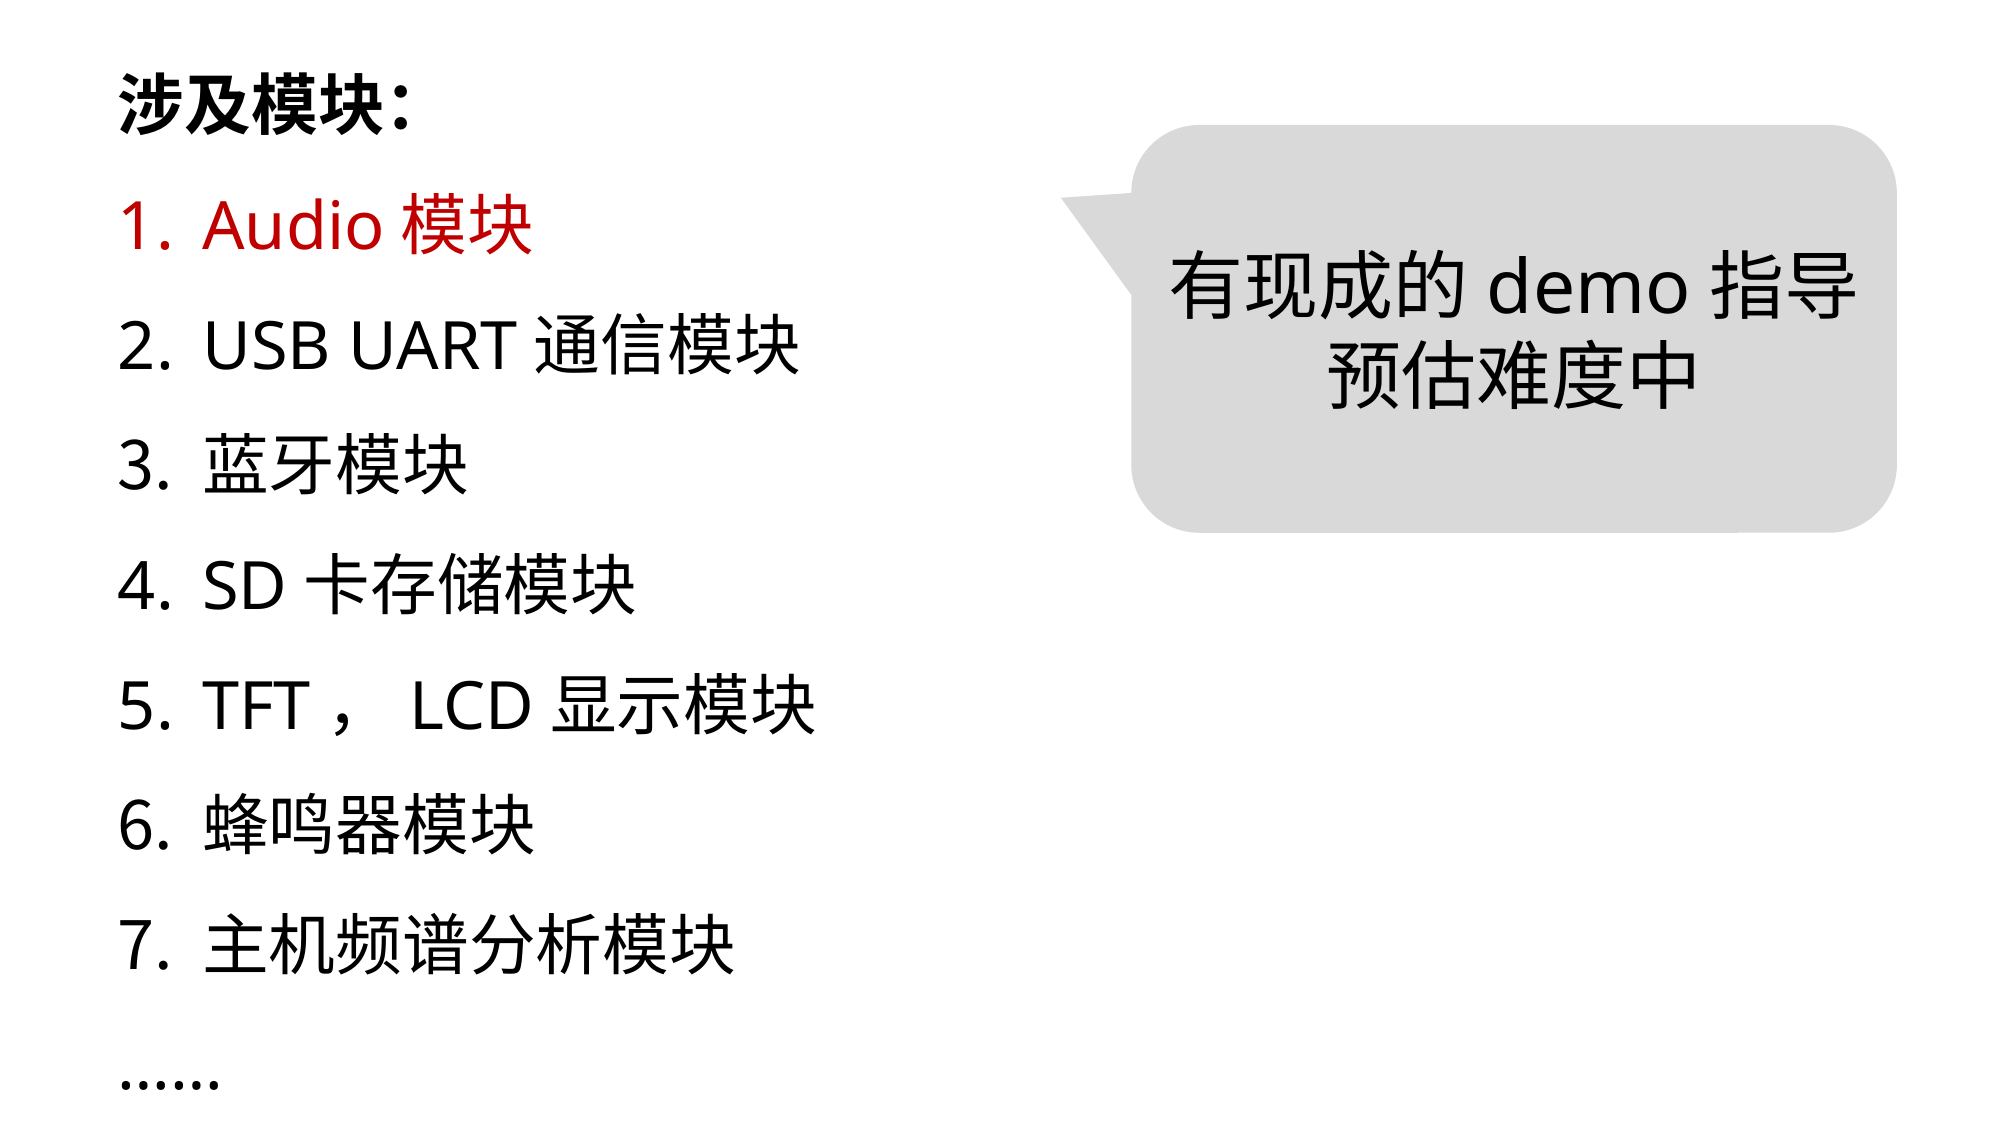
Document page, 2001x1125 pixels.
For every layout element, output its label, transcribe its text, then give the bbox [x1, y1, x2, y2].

text_box 涉及模块： Audio模块 USB UART通信模块 蓝牙模块 SD卡存储模块 TFT，LCD显示模块 蜂鸣器模块 主机频谱分析模块 …… [103, 15, 1391, 1111]
text_box 有现成的demo指导 预估难度中 [1058, 123, 1898, 534]
